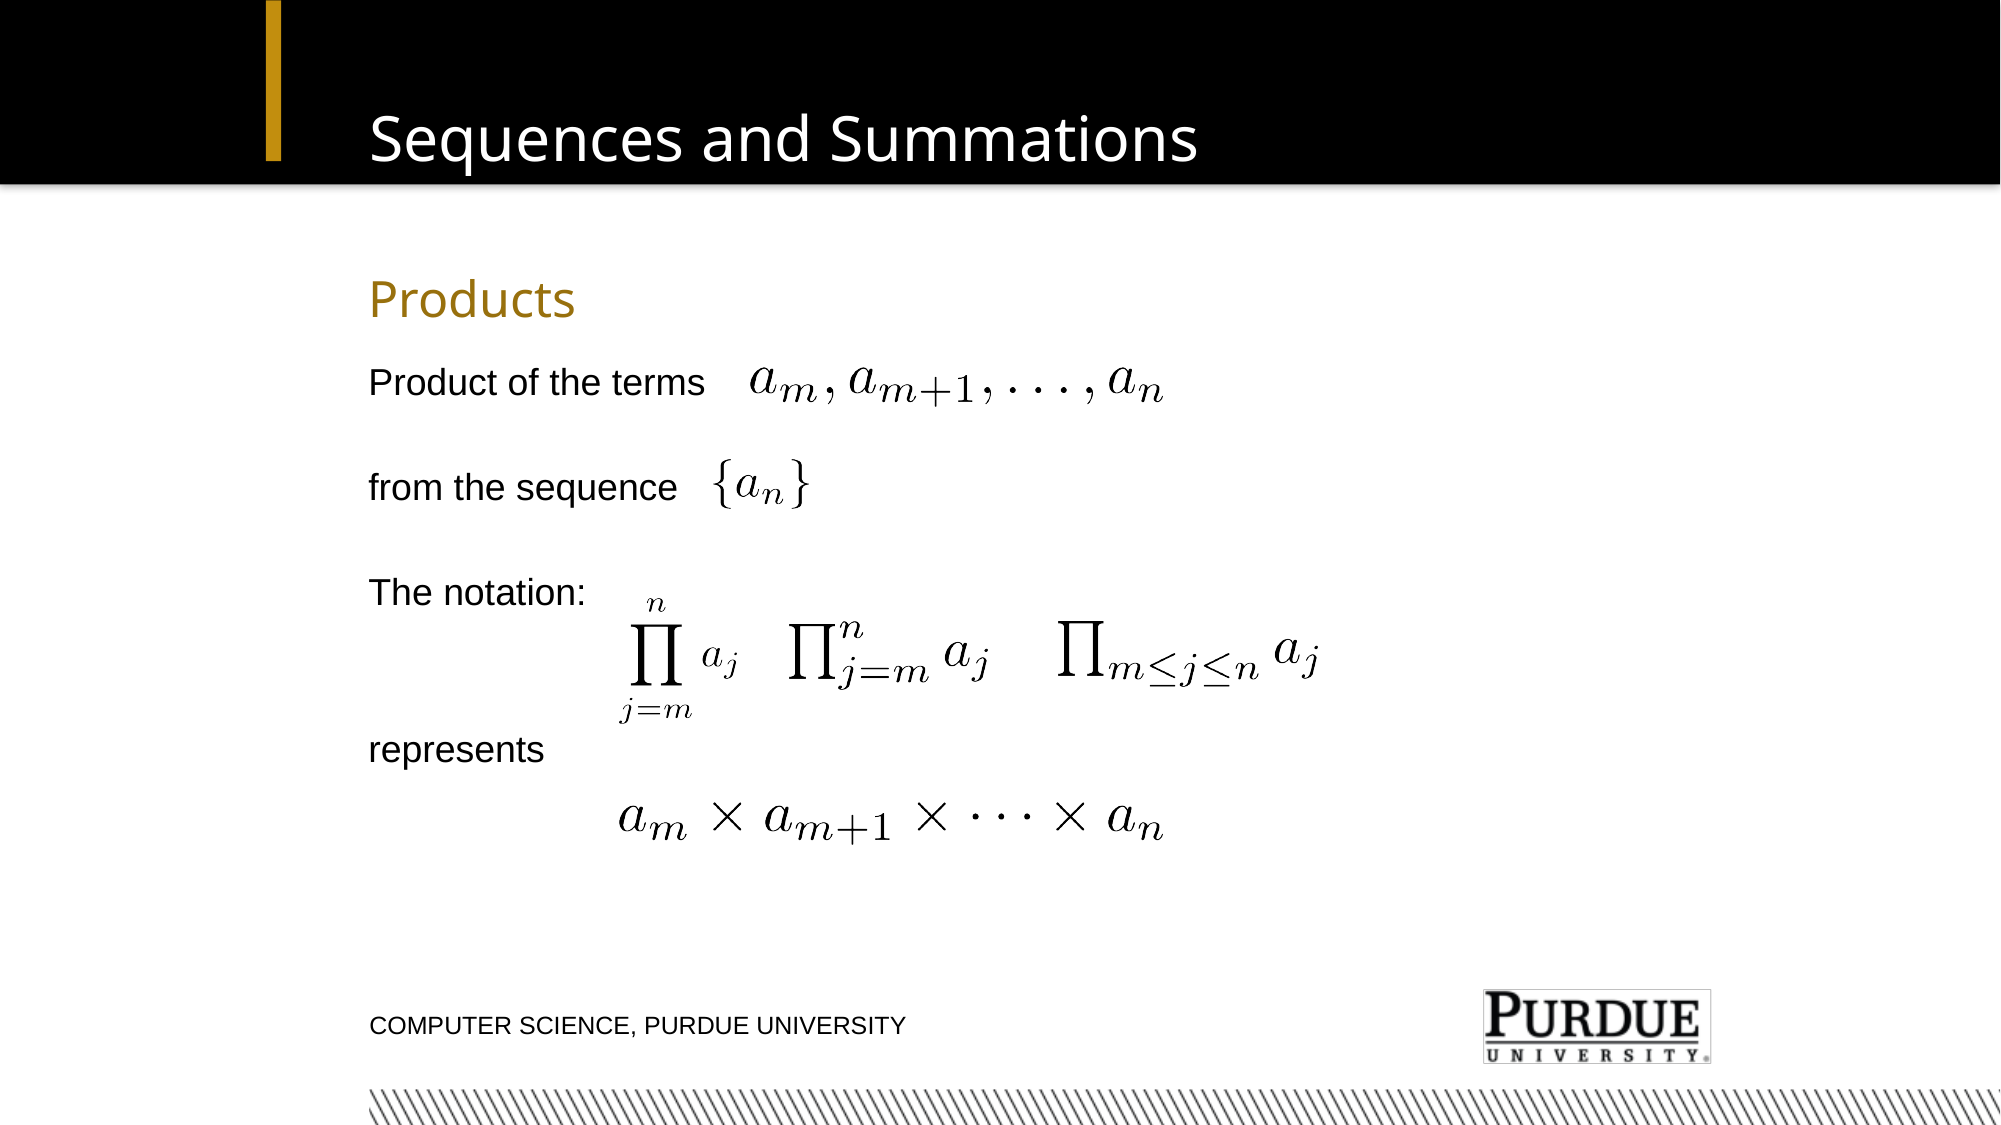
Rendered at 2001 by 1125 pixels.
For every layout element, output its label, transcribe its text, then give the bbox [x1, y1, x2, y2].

picture [619, 598, 737, 724]
picture [1057, 621, 1318, 688]
text_box Product of the terms from the sequence The notation: represents [368, 357, 1719, 1121]
picture [713, 458, 810, 510]
picture [619, 801, 1163, 846]
title Sequences and Summations [369, 98, 1704, 186]
picture [750, 367, 1163, 407]
picture [789, 621, 988, 690]
list Products [368, 267, 1704, 337]
